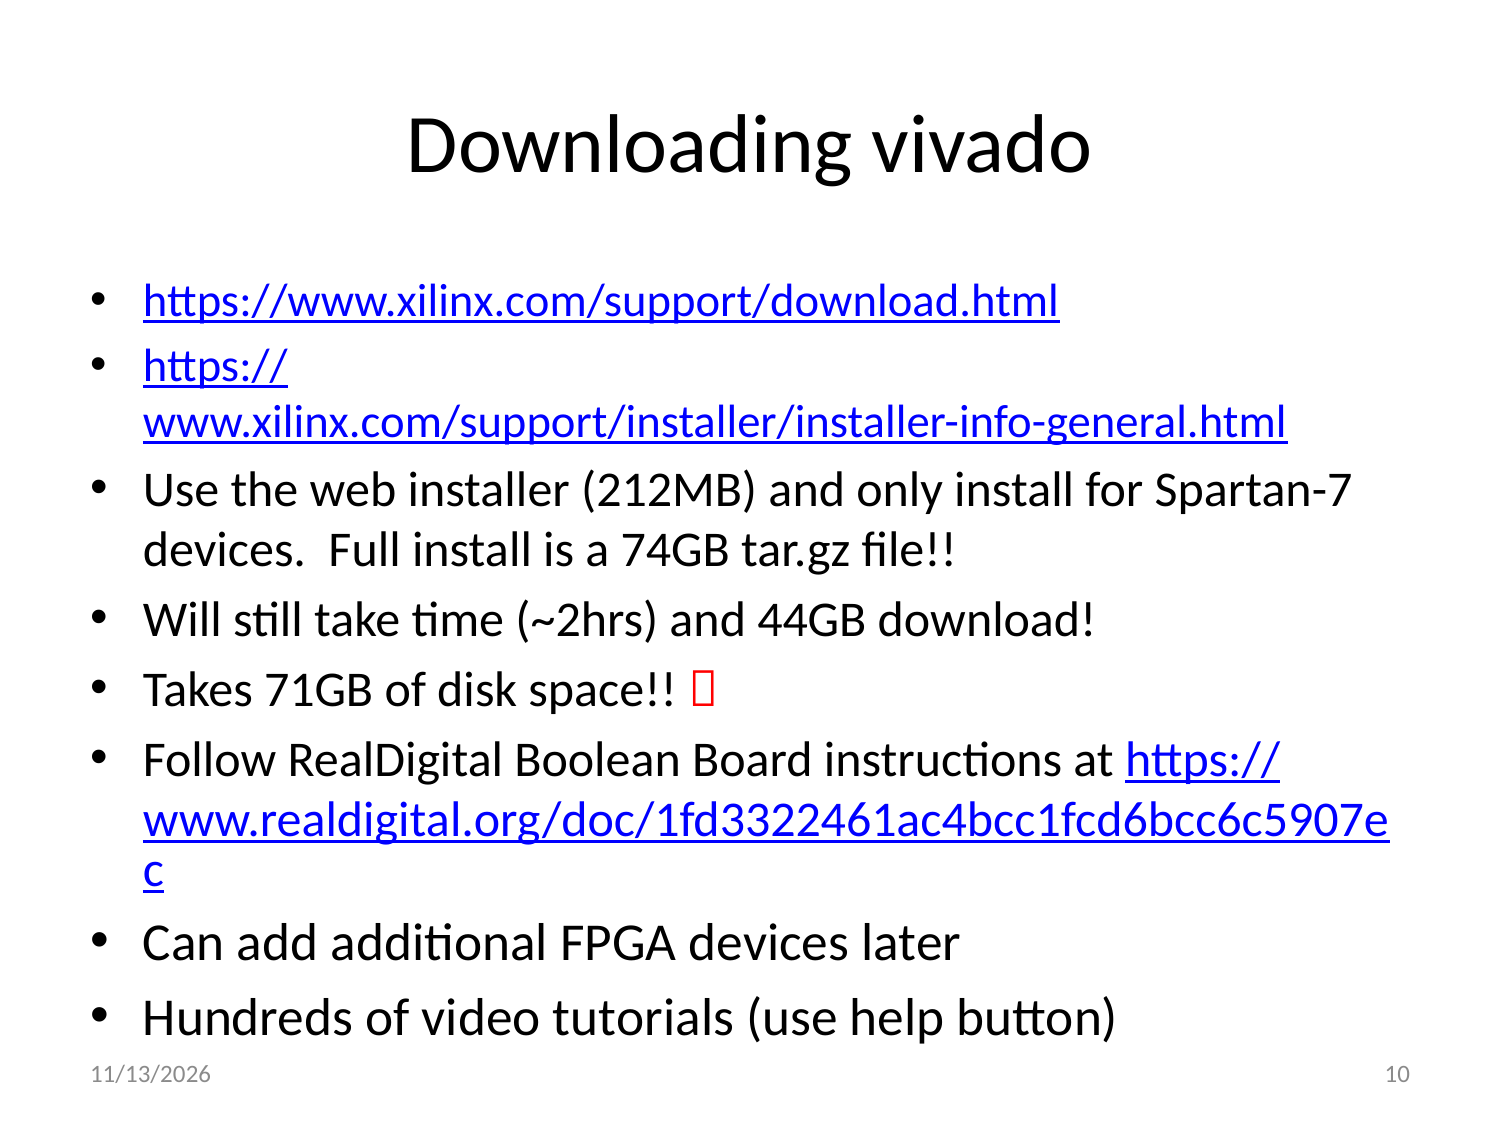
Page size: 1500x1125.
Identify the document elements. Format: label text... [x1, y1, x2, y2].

title Downloading vivado [75, 45, 1425, 233]
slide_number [75, 1042, 425, 1103]
slide_number 10 [1074, 1042, 1425, 1103]
list https://www.xilinx.com/support/download.html https://www.xilinx.com/support/installer/installer-info-general.html Use the web installer (212MB) and only install for Spartan-7 devices. Full install is a 74GB tar.gz file!! Will still take time (~2hrs) and 44GB download! Takes 71GB of disk space!!  Follow RealDigital Boolean Board instructions at https://www.realdigital.org/doc/1fd3322461ac4bcc1fcd6bcc6c5907ec Can add additional FPGA devices later Hundreds of video tutorials (use help button) [75, 262, 1425, 1005]
